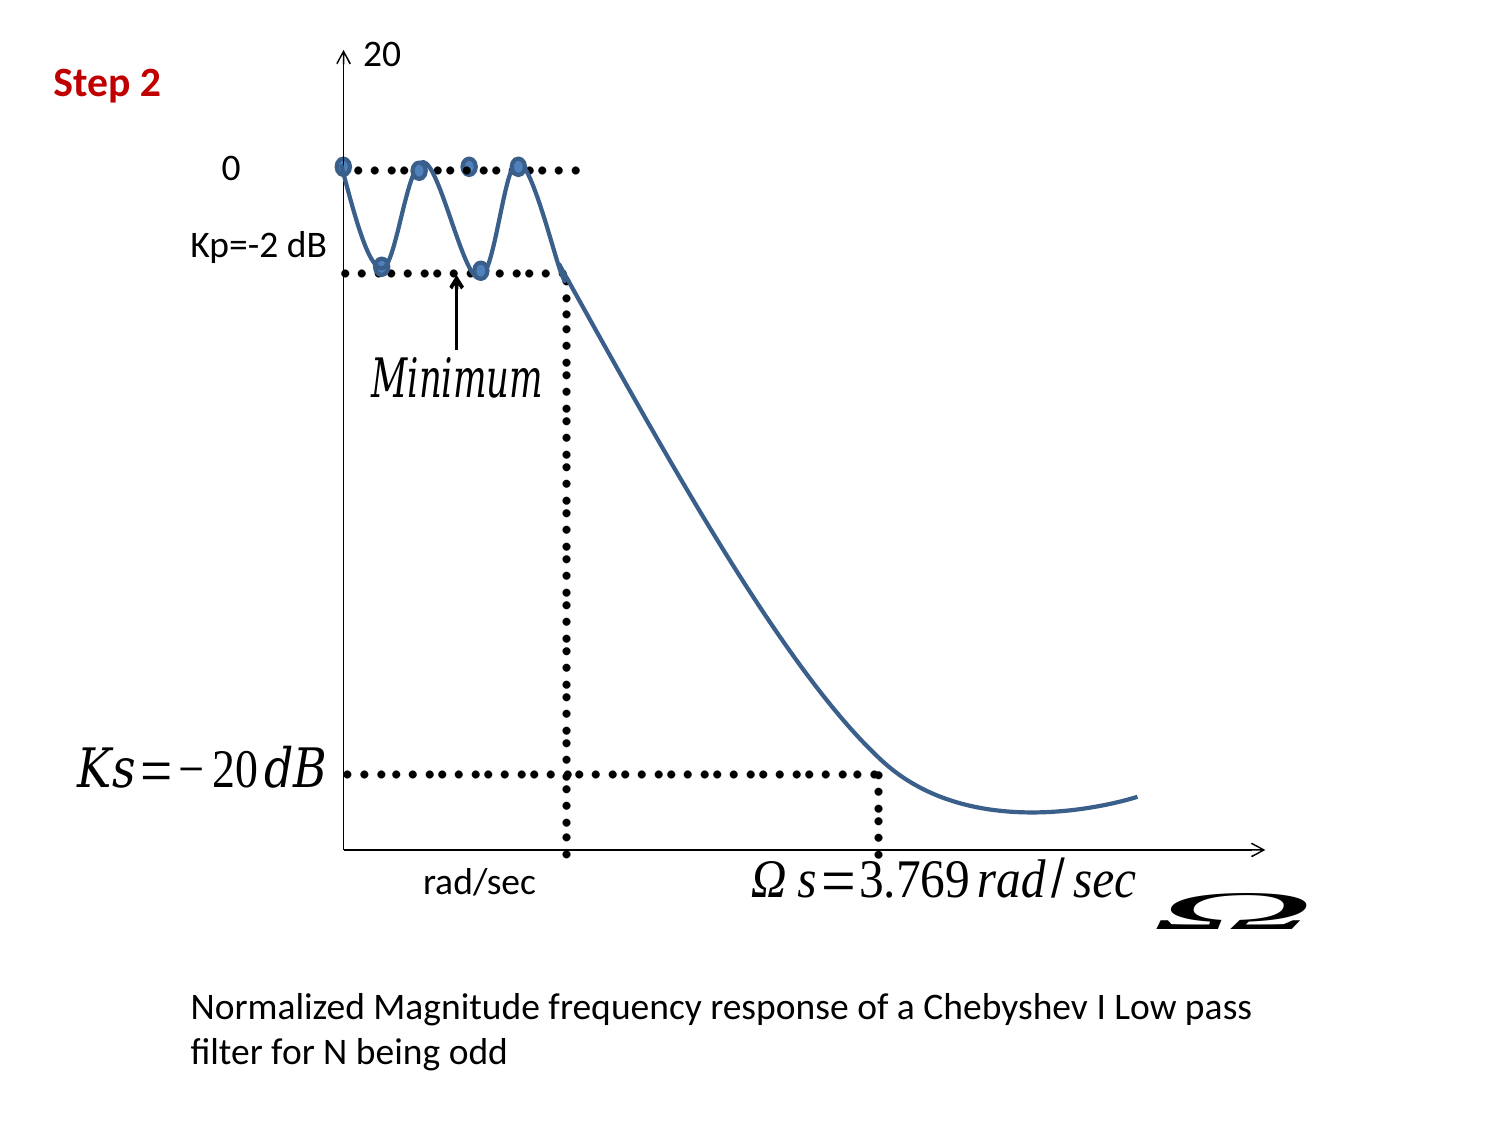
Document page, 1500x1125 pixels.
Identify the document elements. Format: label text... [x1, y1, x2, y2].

text_box Step 2 [38, 47, 69, 113]
text_box Normalized Magnitude frequency response of a Chebyshev I Low pass filter for N being odd [175, 974, 1326, 1080]
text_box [74, 21, 1326, 946]
